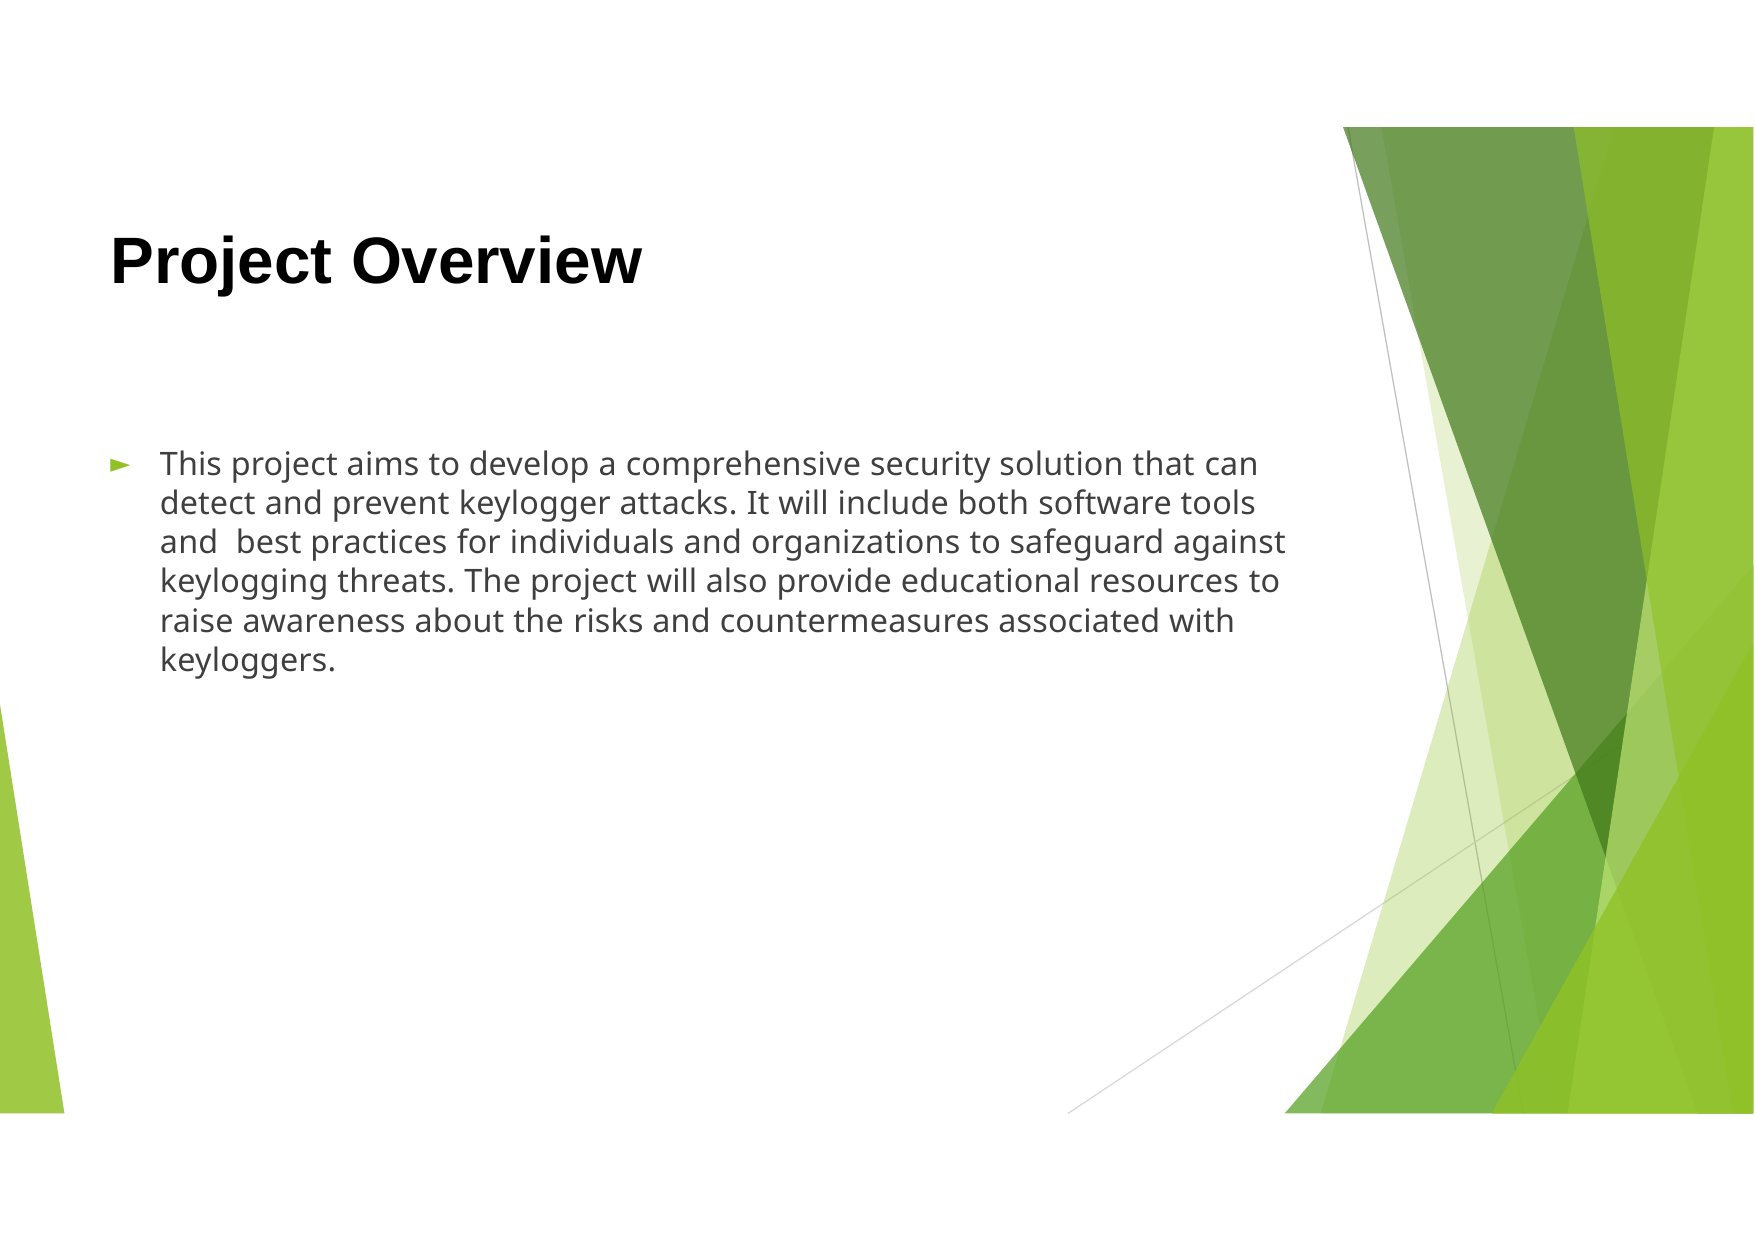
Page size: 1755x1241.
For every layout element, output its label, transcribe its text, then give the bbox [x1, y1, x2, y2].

title Project Overview [108, 215, 646, 426]
text_box This project aims to develop a comprehensive security solution that can detect and prevent keylogger attacks. It will include both software tools and best practices for individuals and organizations to safeguard against keylogging threats. The project will also provide educational resources to raise awareness about the risks and countermeasures associated with keyloggers. [108, 440, 1300, 678]
